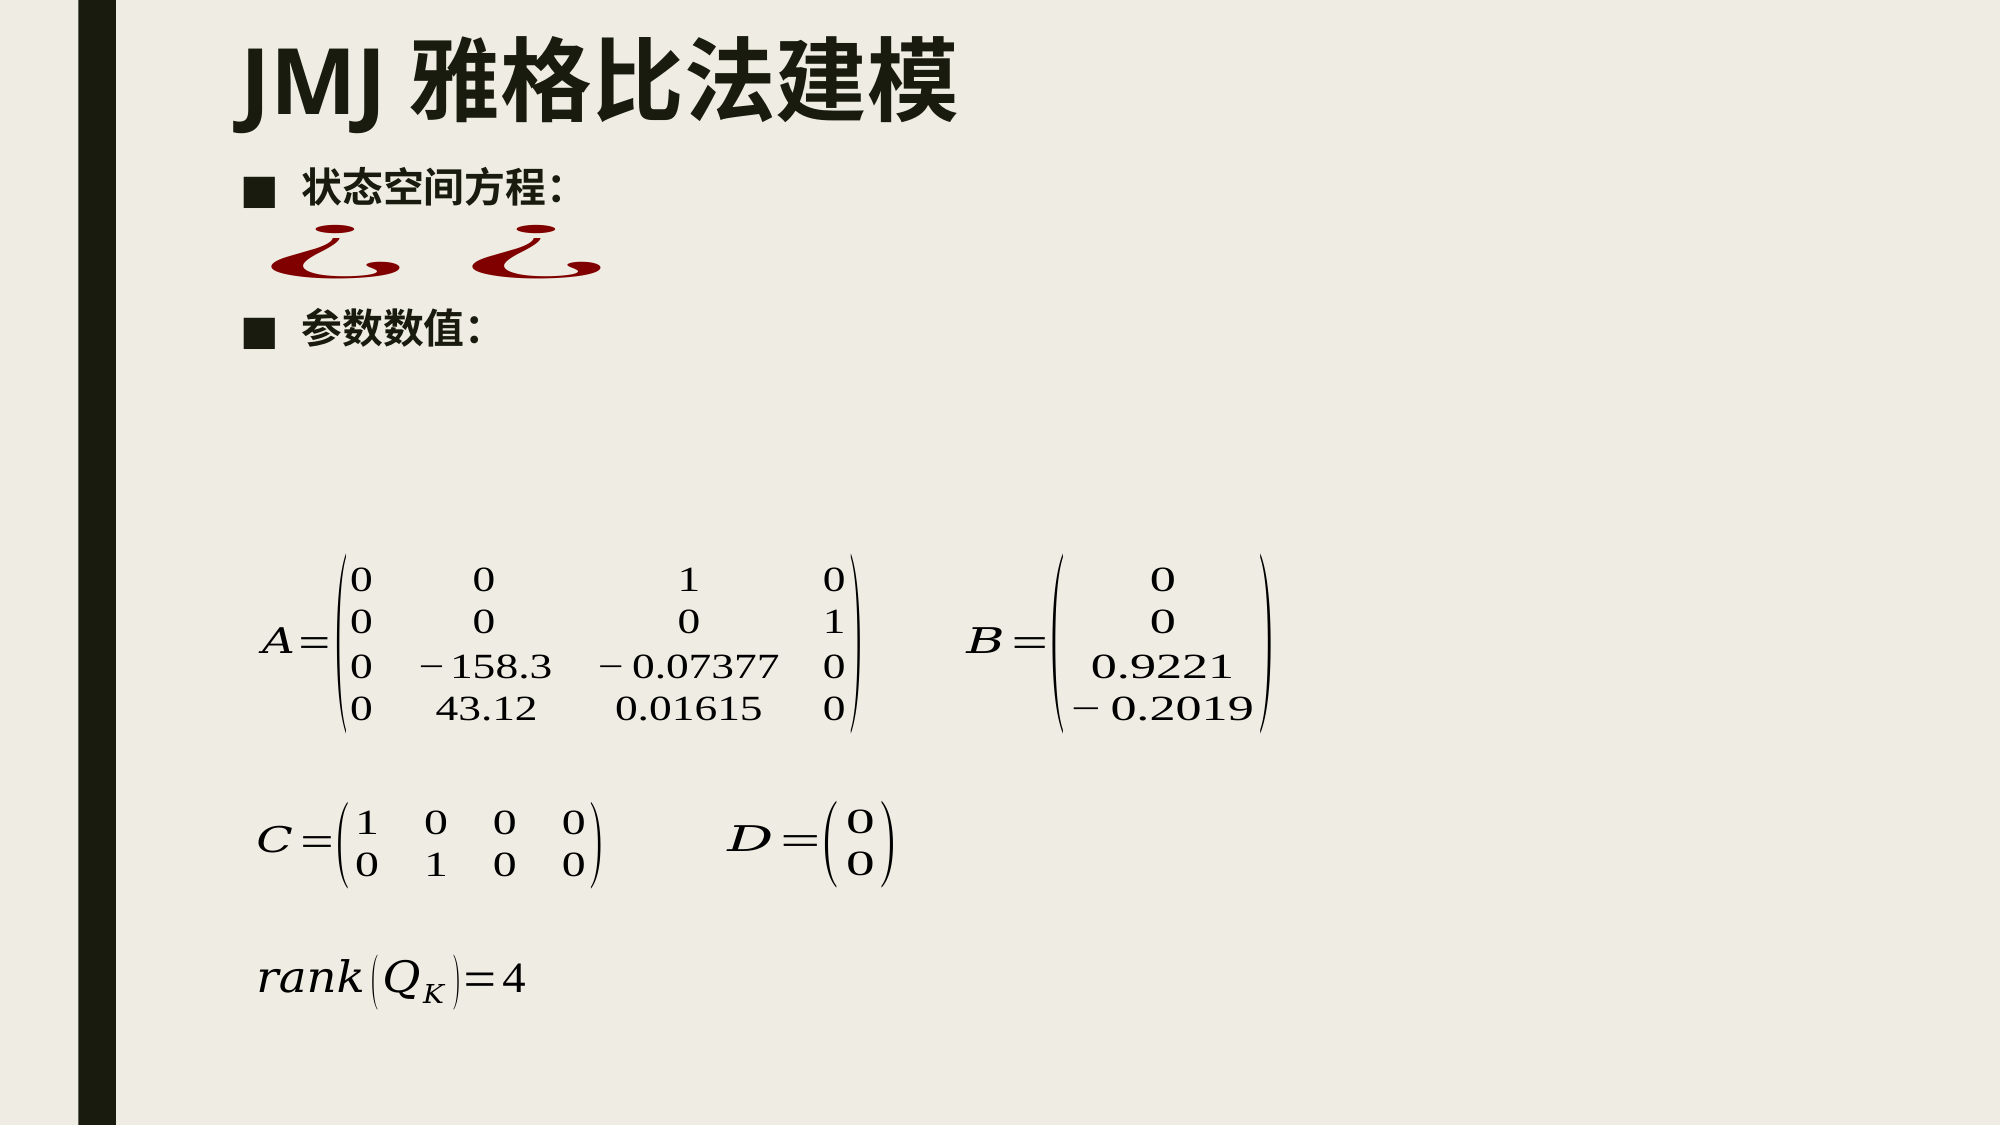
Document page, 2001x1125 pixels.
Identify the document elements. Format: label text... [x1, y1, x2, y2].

title JMJ雅格比法建模 [225, 29, 1800, 153]
list 状态空间方程： 参数数值： [225, 158, 1800, 362]
